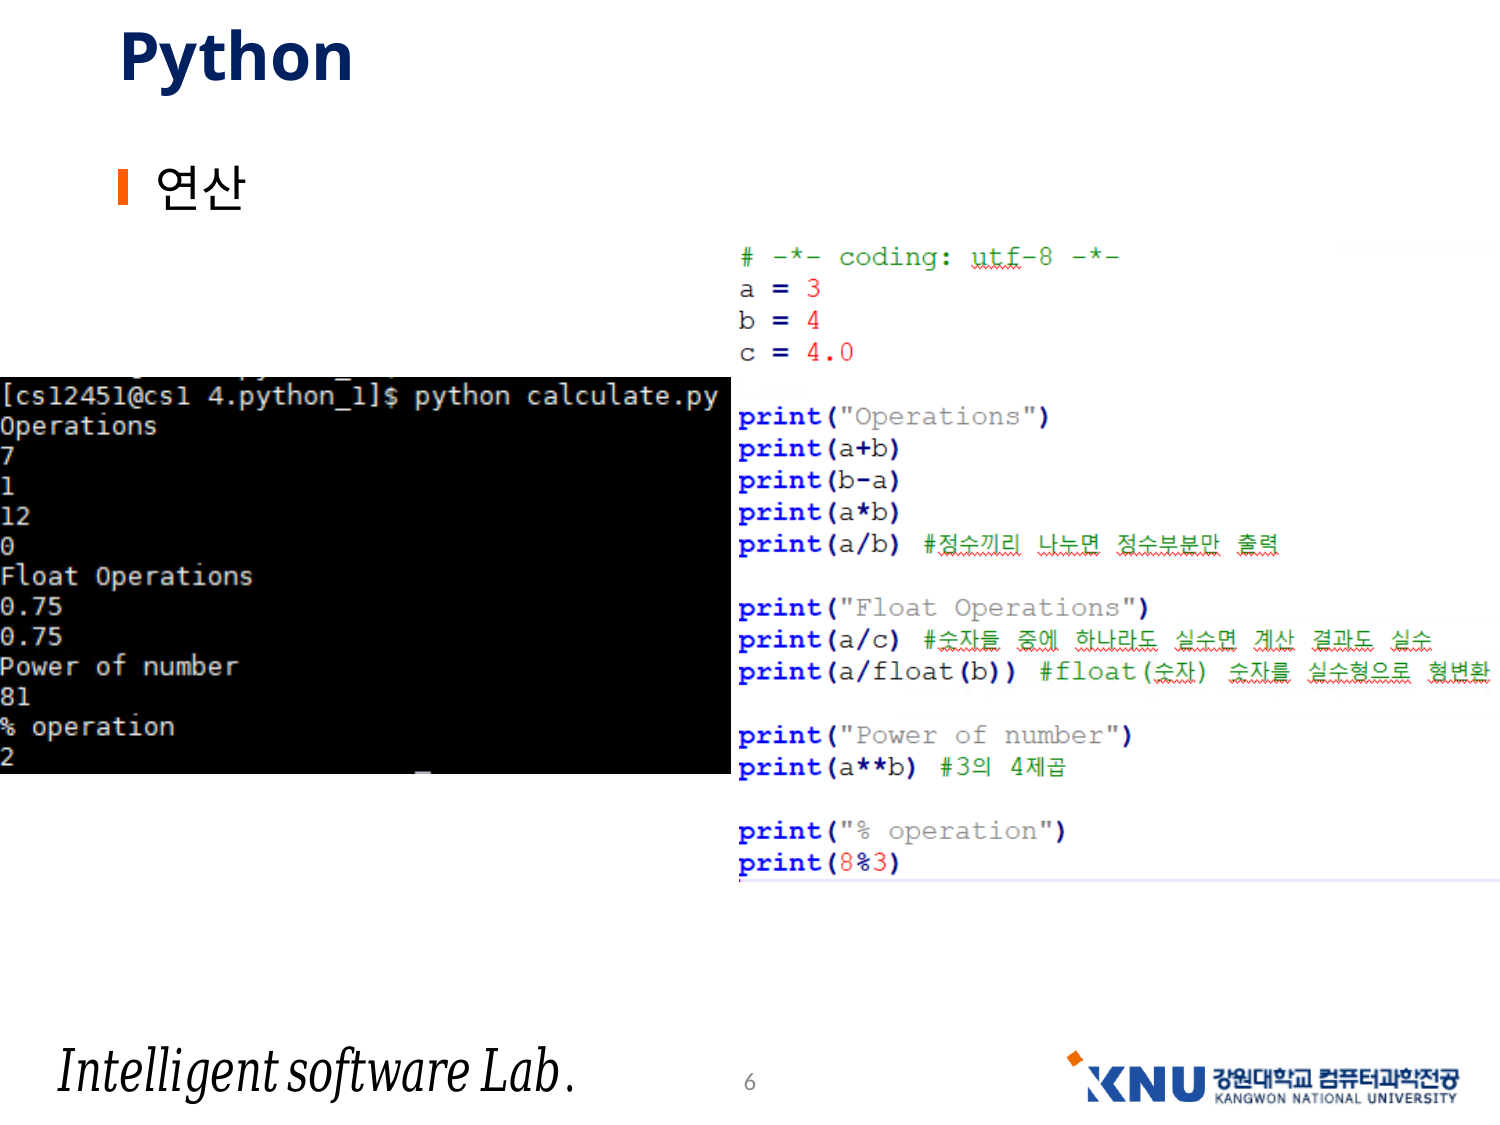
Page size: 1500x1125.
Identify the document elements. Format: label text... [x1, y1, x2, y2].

picture [1206, 1063, 1468, 1106]
picture [739, 243, 1500, 882]
list 연산 [103, 149, 1397, 1002]
picture [0, 377, 732, 774]
title Python [103, 15, 1397, 101]
picture [1066, 1050, 1205, 1102]
picture [118, 169, 128, 205]
